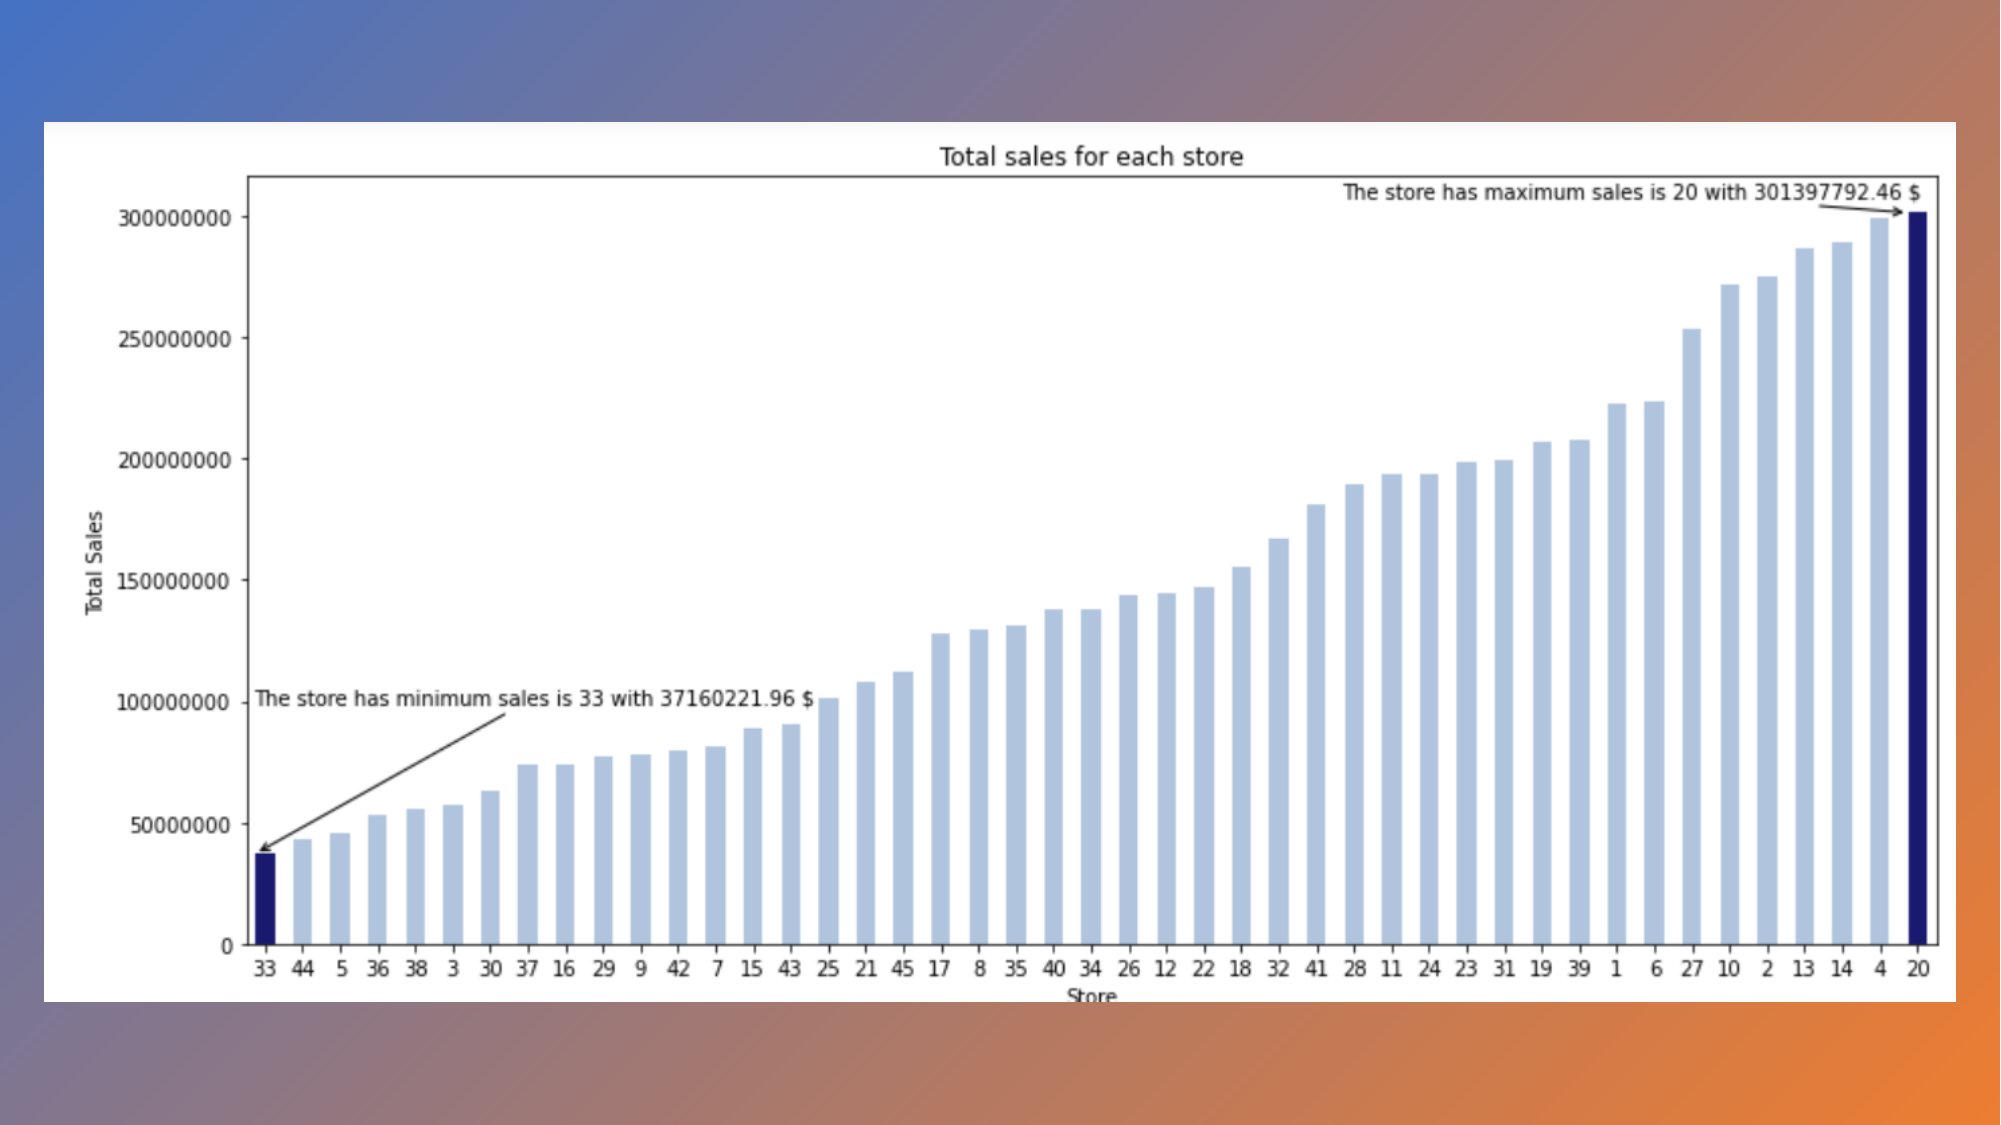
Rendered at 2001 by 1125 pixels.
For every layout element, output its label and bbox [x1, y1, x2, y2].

picture [44, 122, 1956, 1002]
text_box [0, 0, 2000, 1125]
